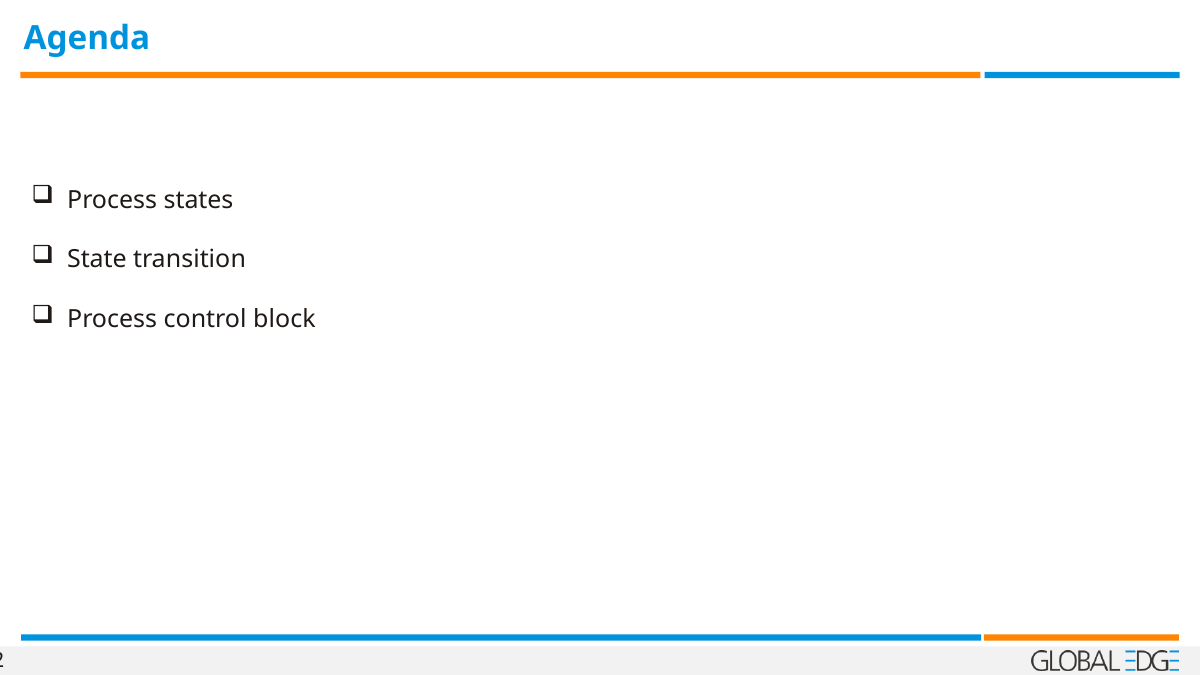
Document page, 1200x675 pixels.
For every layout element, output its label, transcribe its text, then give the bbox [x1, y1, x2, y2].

text_box Agenda [12, 9, 1088, 63]
picture [1031, 650, 1179, 671]
text_box Process states State transition Process control block [20, 87, 1179, 628]
